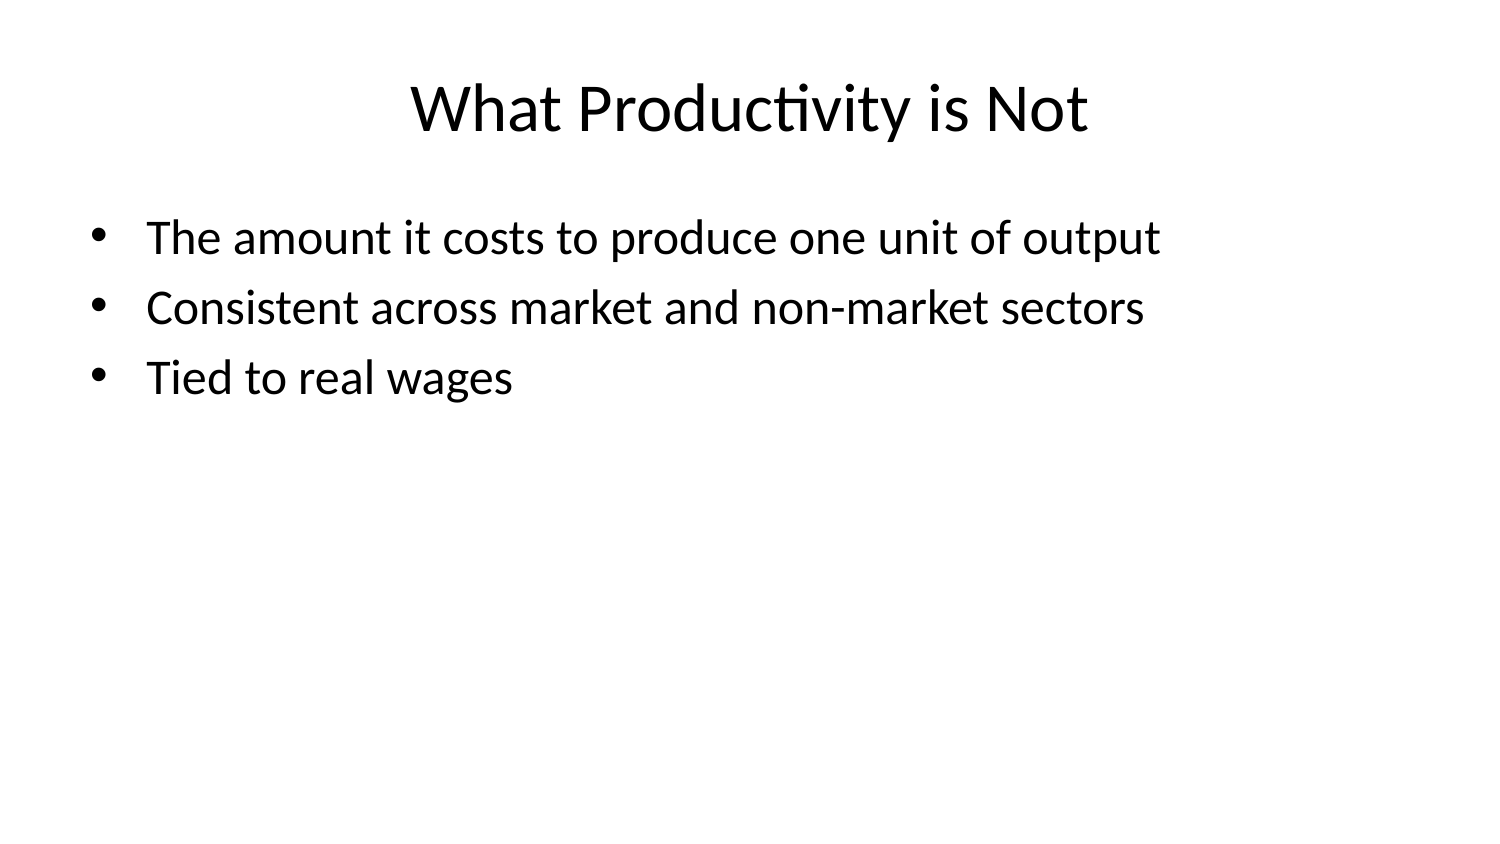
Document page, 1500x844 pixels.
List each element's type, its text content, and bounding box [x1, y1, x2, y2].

title What Productivity is Not [75, 33, 1425, 175]
list The amount it costs to produce one unit of output Consistent across market and non-market sectors Tied to real wages [75, 196, 1425, 754]
